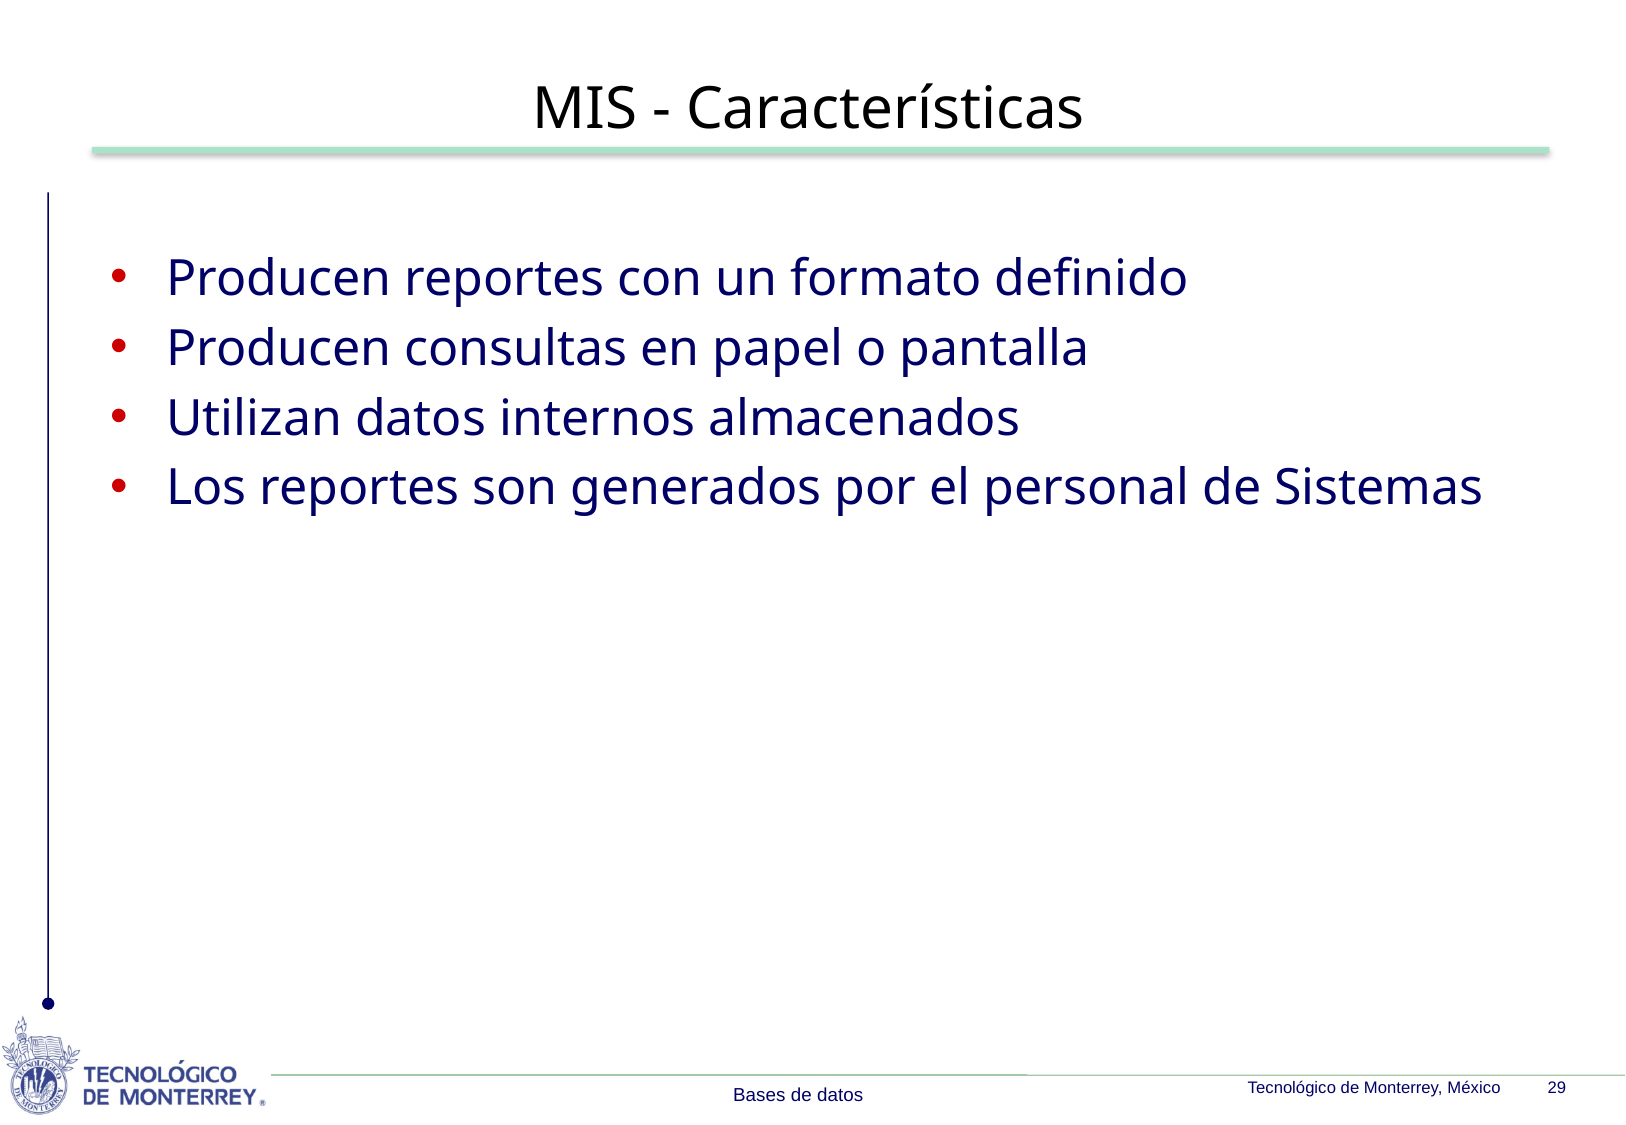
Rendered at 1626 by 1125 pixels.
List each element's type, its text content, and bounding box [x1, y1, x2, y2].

list Producen reportes con un formato definido Producen consultas en papel o pantalla Utilizan datos internos almacenados Los reportes son generados por el personal de Sistemas [94, 237, 1590, 895]
picture [0, 1014, 271, 1116]
title MIS - Características [434, 11, 1100, 199]
